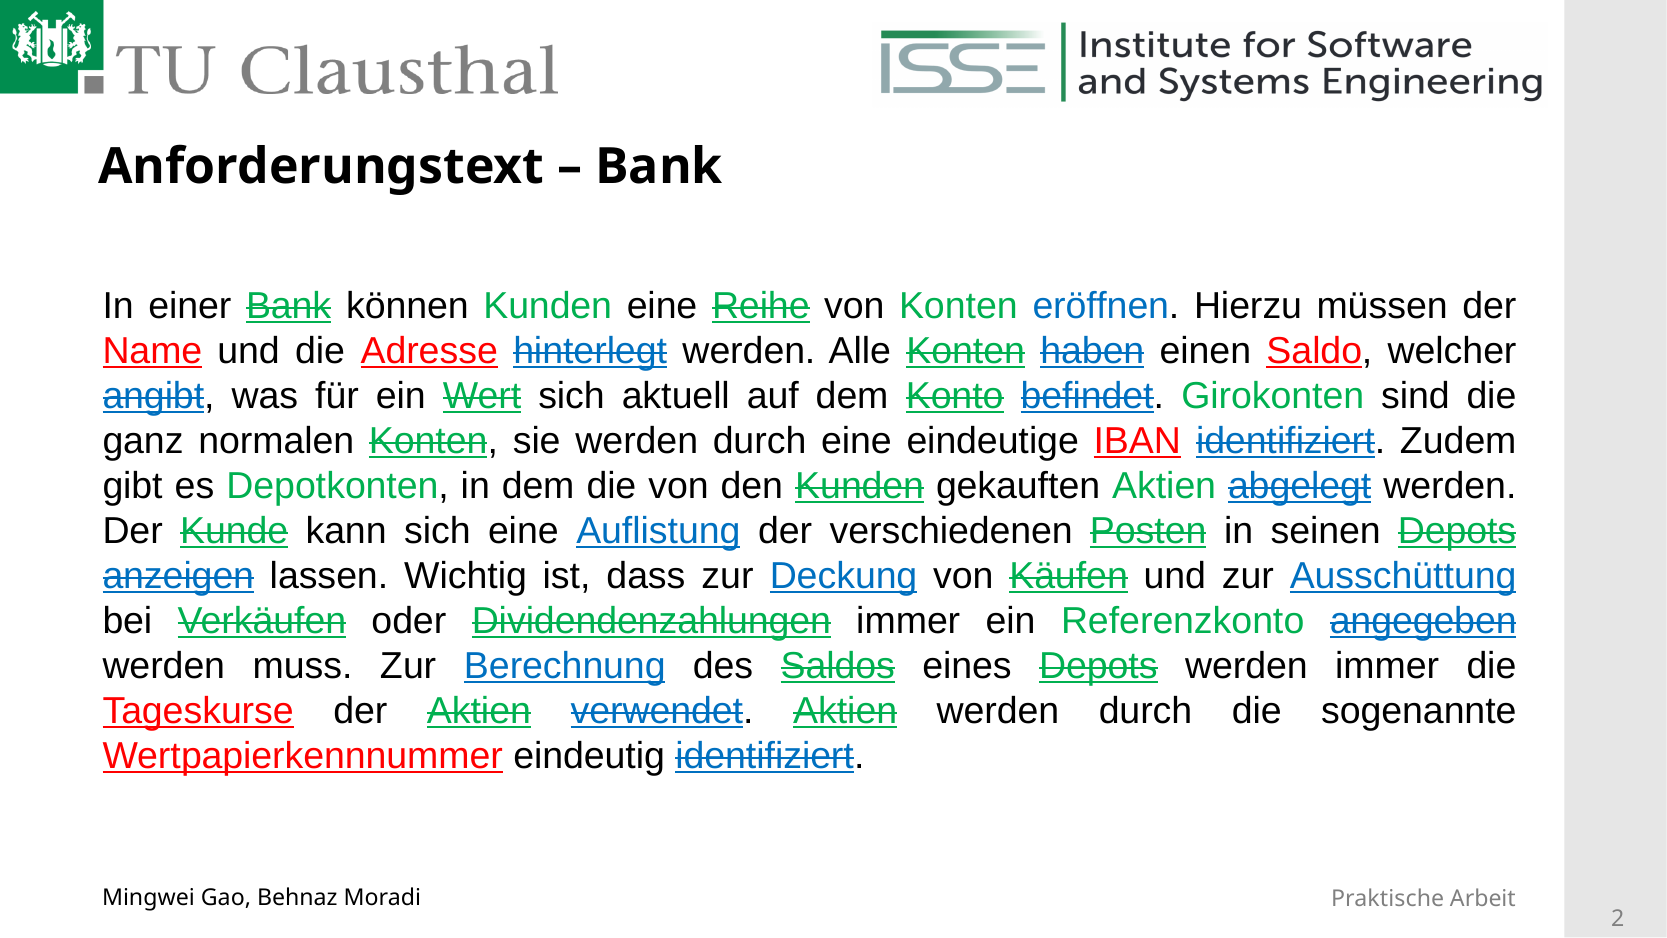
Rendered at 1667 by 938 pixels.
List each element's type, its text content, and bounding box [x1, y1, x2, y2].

picture [872, 22, 1548, 108]
list In einer Bank können Kunden eine Reihe von Konten eröffnen. Hierzu müssen der Name und die Adresse hinterlegt werden. Alle Konten haben einen Saldo, welcher angibt, was für ein Wert sich aktuell auf dem Konto befindet. Girokonten sind die ganz normalen Konten, sie werden durch eine eindeutige IBAN identifiziert. Zudem gibt es Depotkonten, in dem die von den Kunden gekauften Aktien abgelegt werden. Der Kunde kann sich eine Auflistung der verschiedenen Posten in seinen Depots anzeigen lassen. Wichtig ist, dass zur Deckung von Käufen und zur Ausschüttung bei Verkäufen oder Dividendenzahlungen immer ein Referenzkonto angegeben werden muss. Zur Berechnung des Saldos eines Depots werden immer die Tageskurse der Aktien verwendet. Aktien werden durch die sogenannte Wertpapierkennnummer eindeutig identifiziert. [87, 233, 1532, 824]
title Anforderungstext – Bank [83, 126, 1531, 216]
picture [0, 0, 558, 94]
